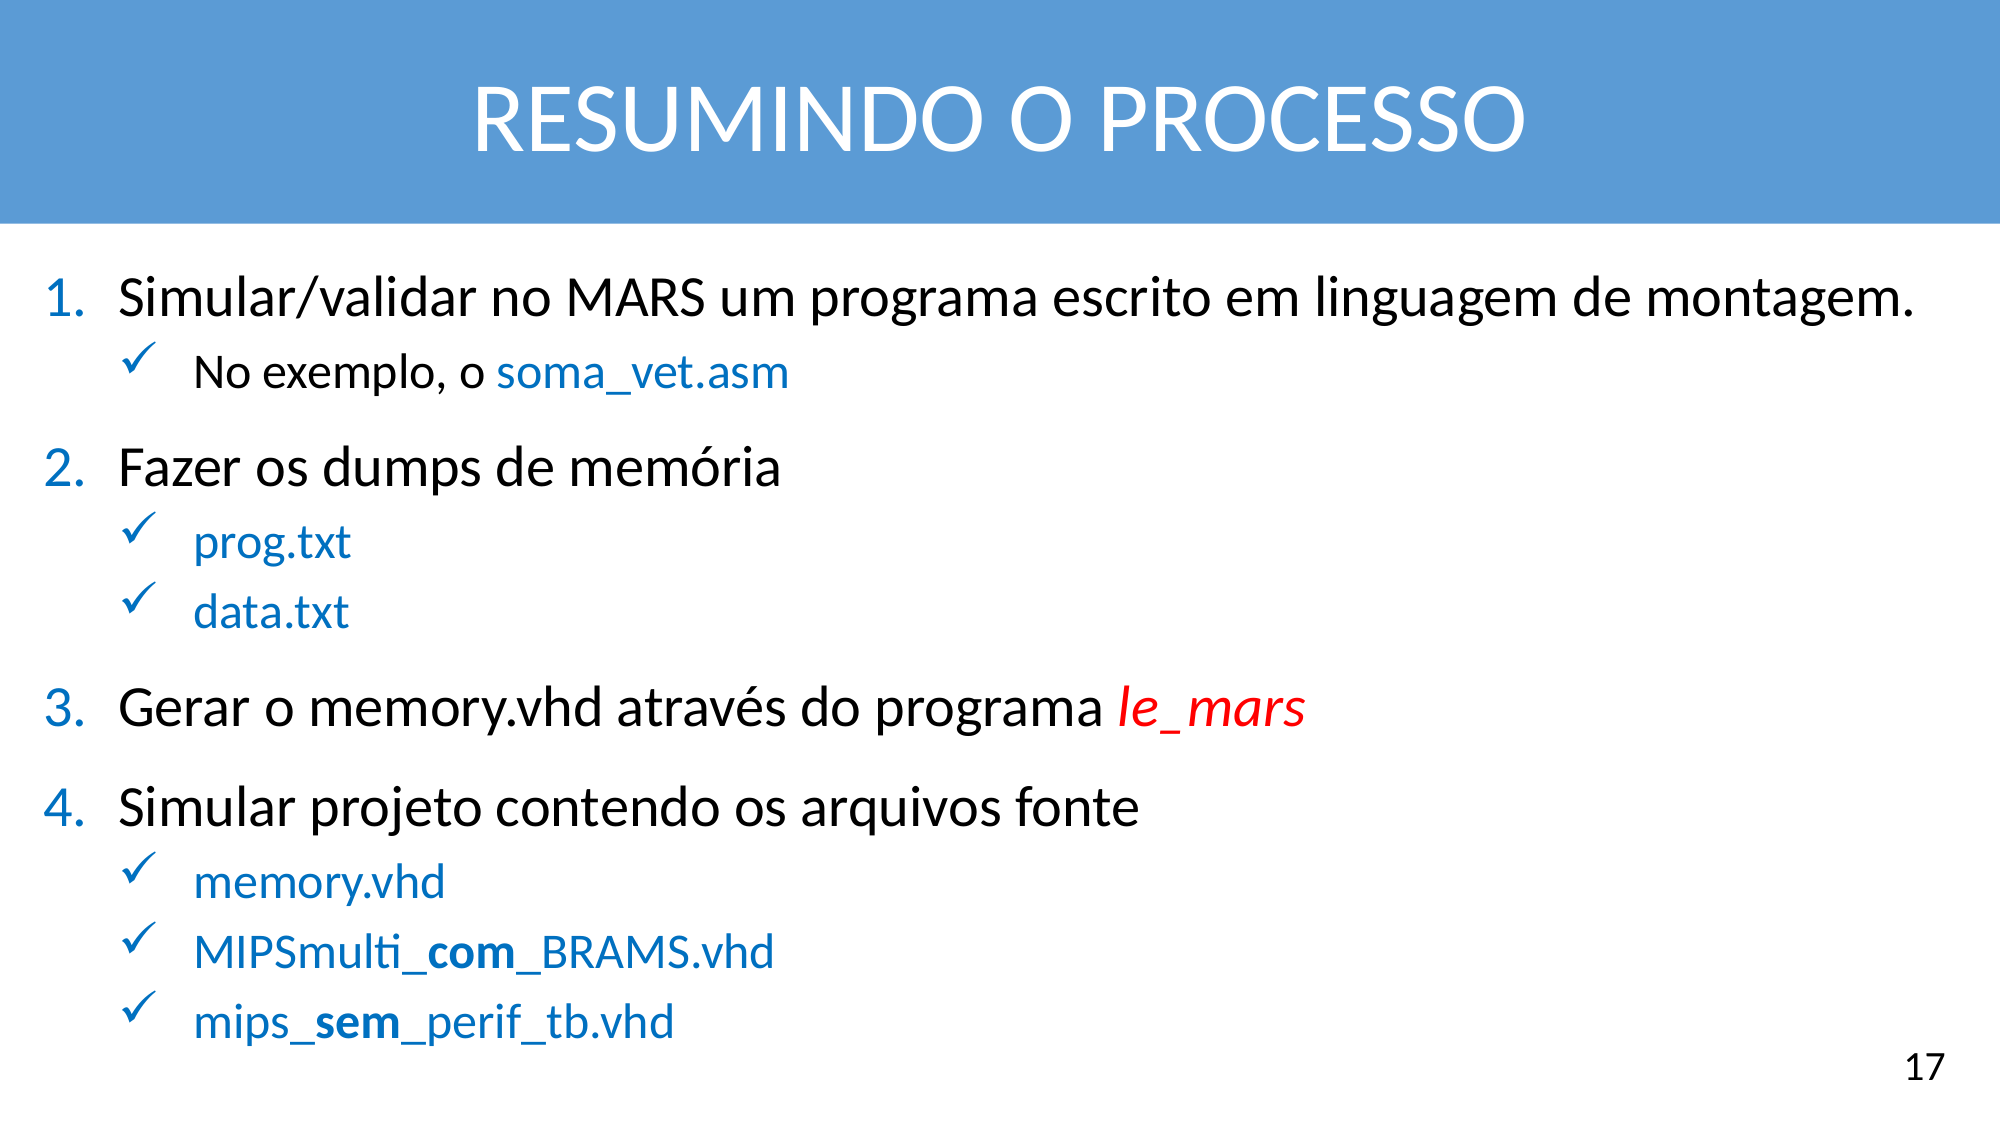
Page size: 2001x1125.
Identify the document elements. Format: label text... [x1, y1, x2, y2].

text_box Simular/validar no MARS um programa escrito em linguagem de montagem. No exemplo, o soma_vet.asm Fazer os dumps de memória prog.txt data.txt Gerar o memory.vhd através do programa le_mars Simular projeto contendo os arquivos fonte memory.vhd MIPSmulti_com_BRAMS.vhd mips_sem_perif_tb.vhd [28, 251, 1967, 1056]
text_box 17 [1842, 1056, 1961, 1097]
text_box RESUMINDO O PROCESSO [0, 0, 2000, 225]
